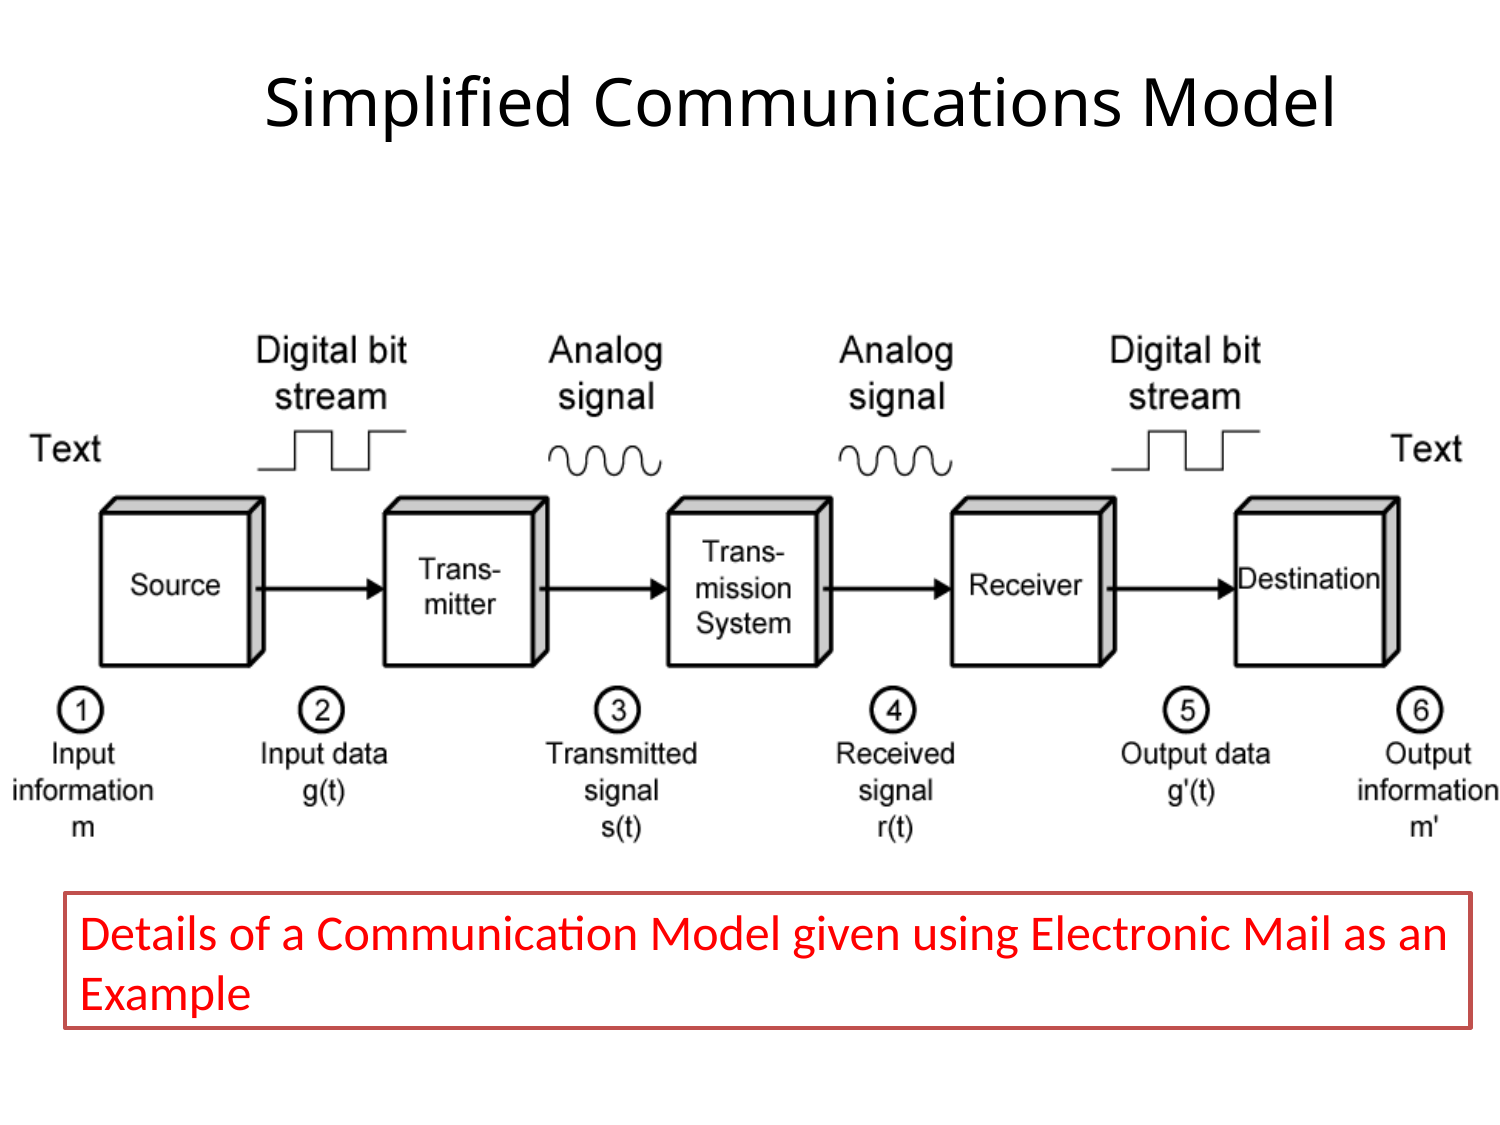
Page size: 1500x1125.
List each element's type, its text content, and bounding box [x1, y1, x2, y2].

picture [12, 325, 1500, 876]
text_box Details of a Communication Model given using Electronic Mail as an Example [63, 891, 1473, 1030]
title Simplified Communications Model [125, 24, 1354, 175]
